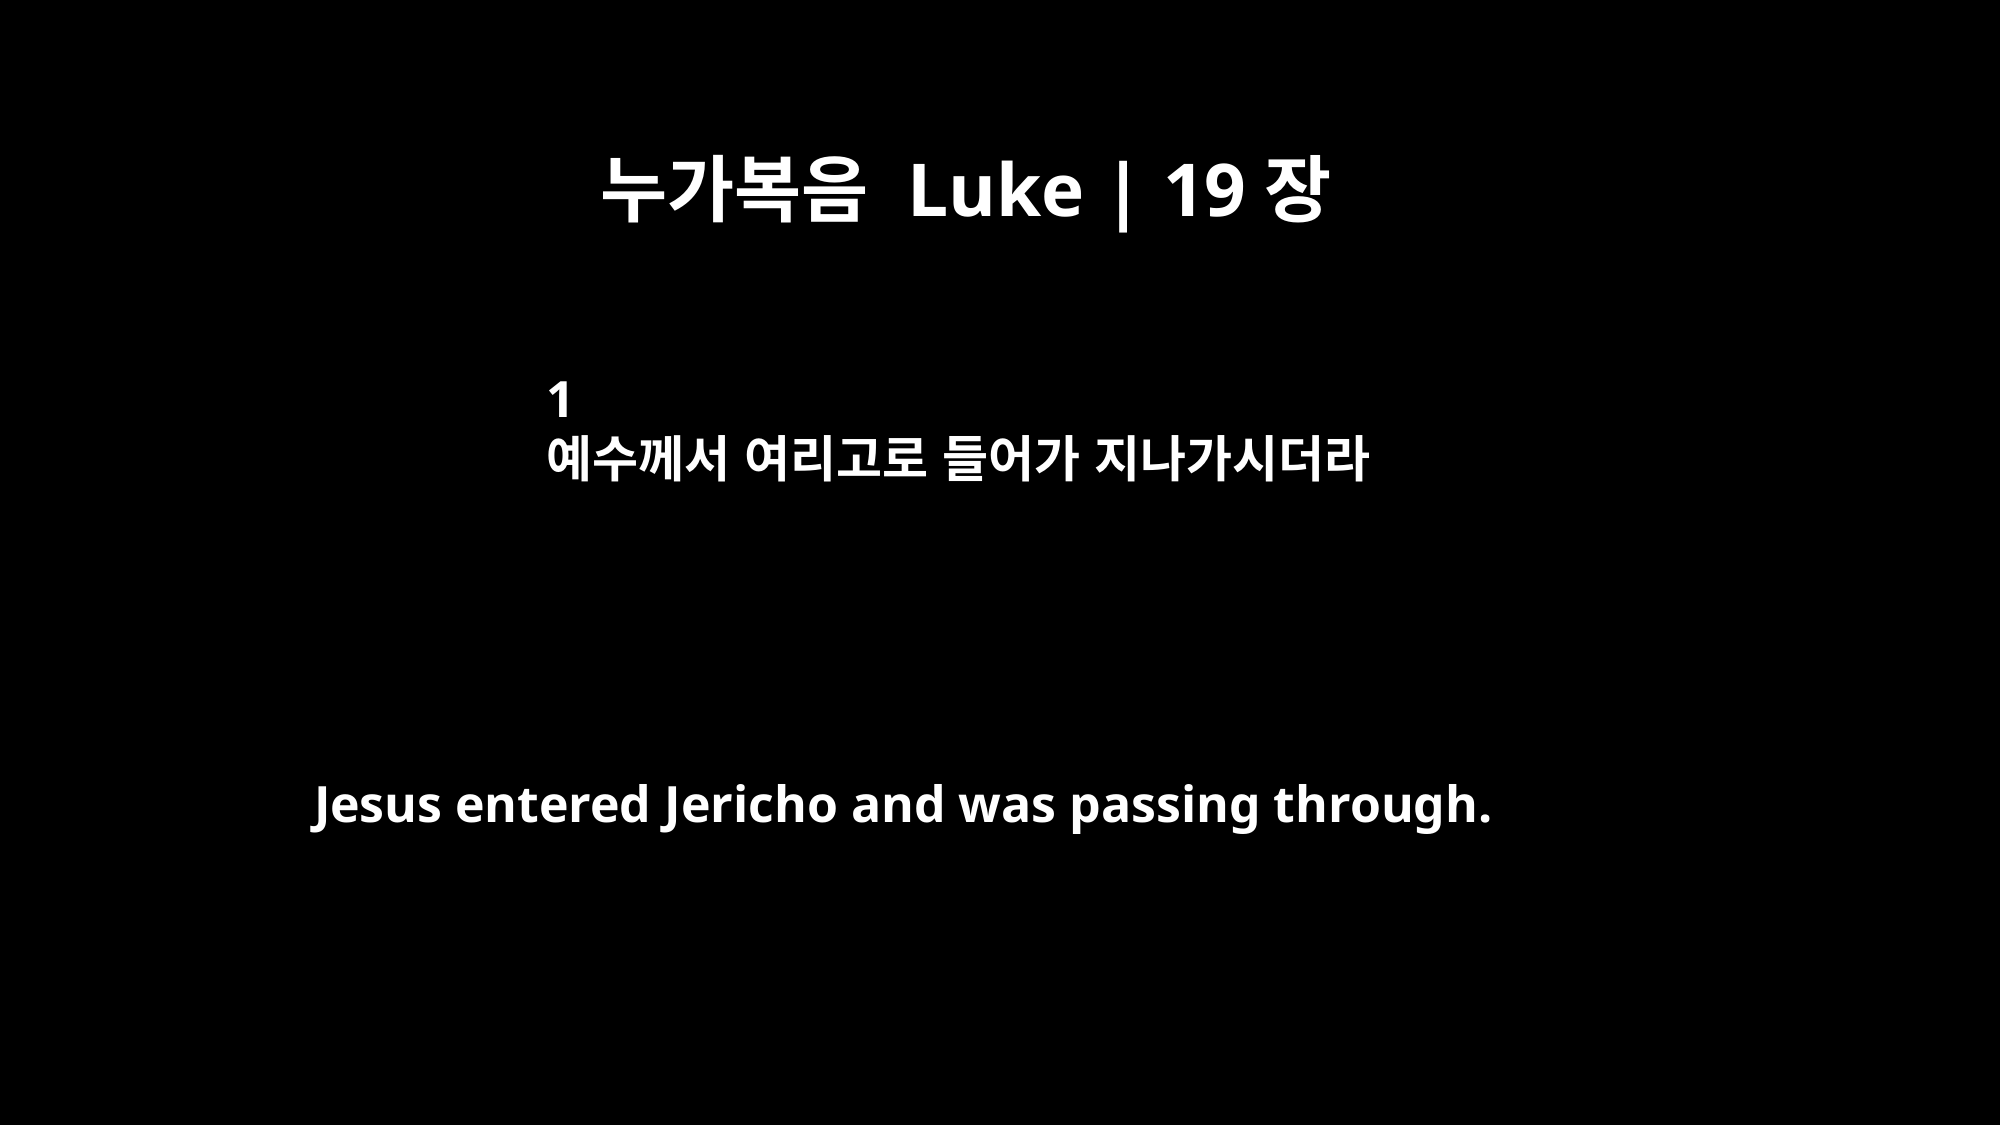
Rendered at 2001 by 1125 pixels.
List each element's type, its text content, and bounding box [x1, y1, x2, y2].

text_box 1 예수께서 여리고로 들어가 지나가시더라 [531, 359, 1386, 495]
text_box Jesus entered Jericho and was passing through. [299, 764, 1508, 840]
text_box 누가복음 Luke | 19장 [585, 136, 1347, 239]
